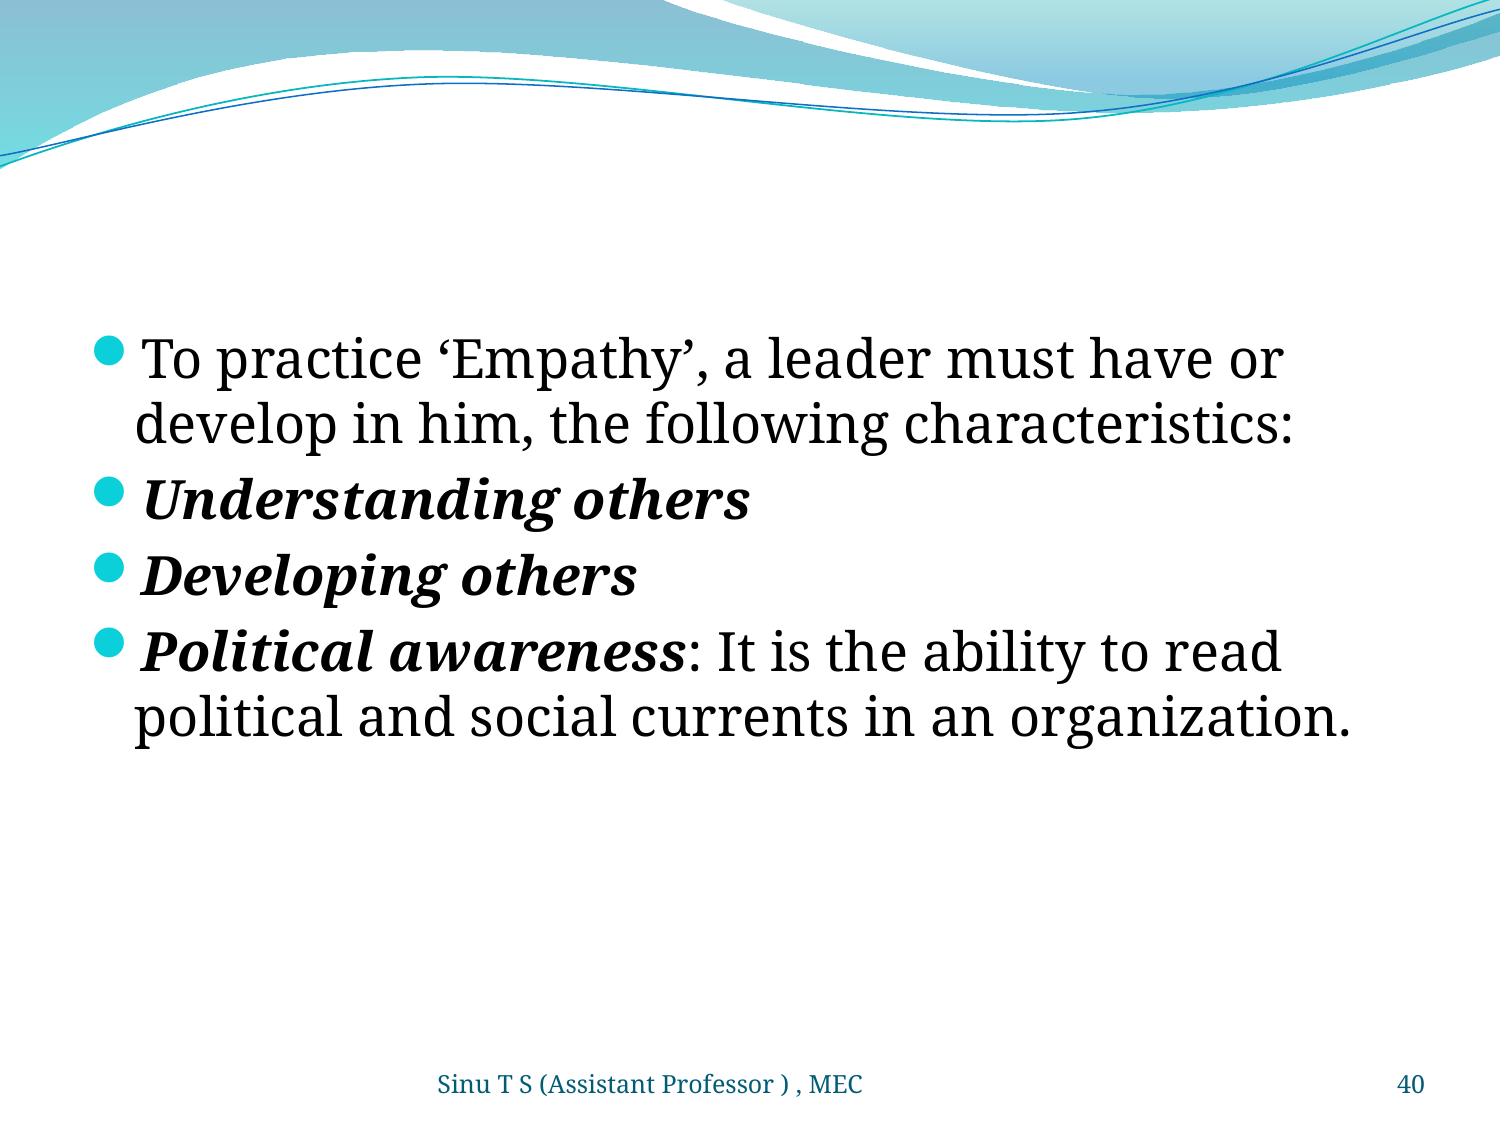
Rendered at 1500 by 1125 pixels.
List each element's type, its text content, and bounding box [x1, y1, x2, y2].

slide_number 40 [1299, 1042, 1425, 1103]
list To practice ‘Empathy’, a leader must have or develop in him, the following characteristics: Understanding others Developing others Political awareness: It is the ability to read political and social currents in an organization. [75, 317, 1425, 1038]
footer Sinu T S (Assistant Professor ) , MEC [437, 1042, 988, 1103]
